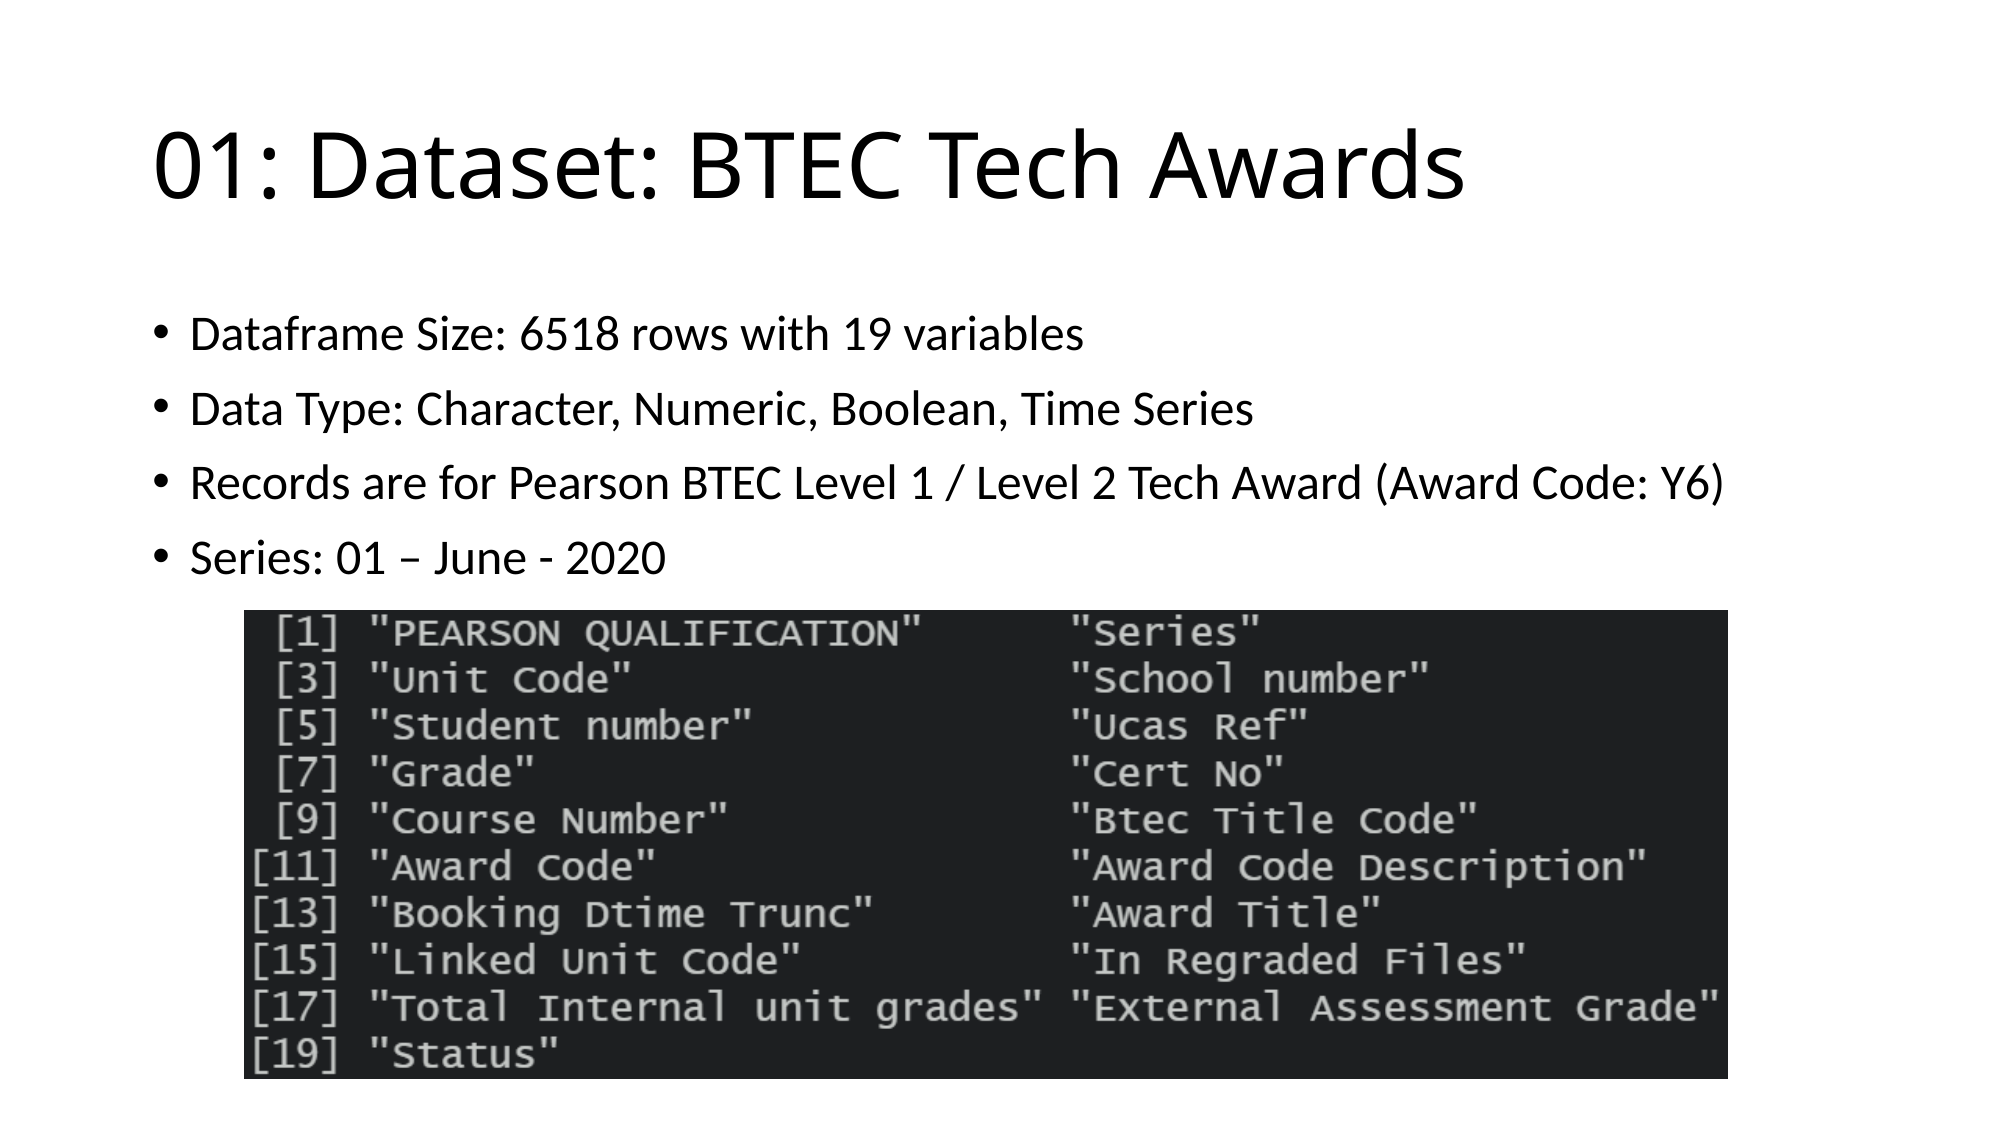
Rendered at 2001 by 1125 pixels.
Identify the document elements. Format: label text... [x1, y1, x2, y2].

title 01: Dataset: BTEC Tech Awards [137, 59, 1863, 278]
list Dataframe Size: 6518 rows with 19 variables Data Type: Character, Numeric, Boolean, Time Series Records are for Pearson BTEC Level 1 / Level 2 Tech Award (Award Code: Y6) Series: 01 – June - 2020 [137, 299, 1863, 1014]
picture [244, 610, 1728, 1079]
